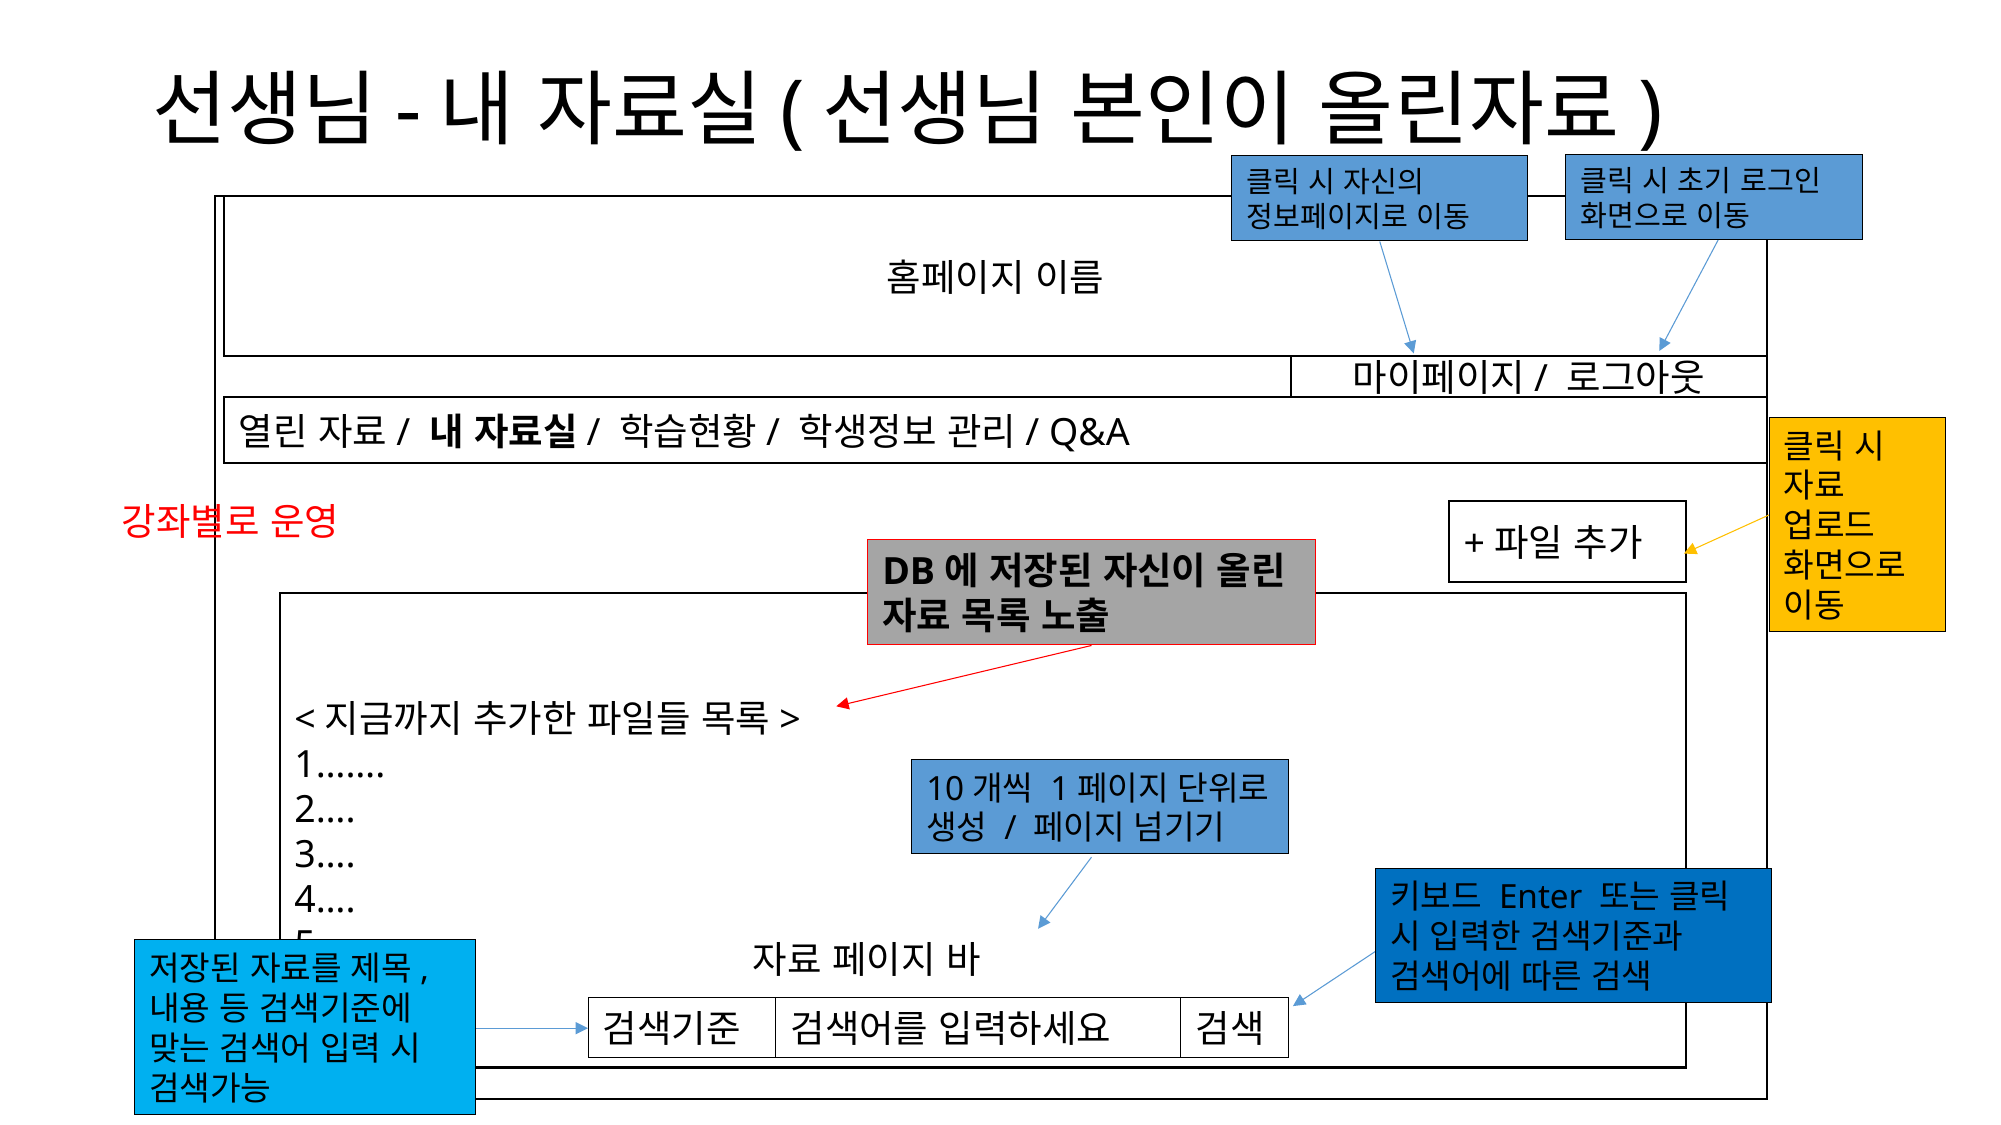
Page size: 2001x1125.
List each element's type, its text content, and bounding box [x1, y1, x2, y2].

text_box 강좌별로 운영 [107, 490, 134, 550]
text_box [1683, 514, 1770, 554]
text_box 클릭 시 자료 업로드 화면으로 이동 [1863, 417, 1946, 632]
title 선생님-내 자료실(선생님 본인이 올린자료) [137, 59, 1810, 154]
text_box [134, 154, 1863, 1117]
